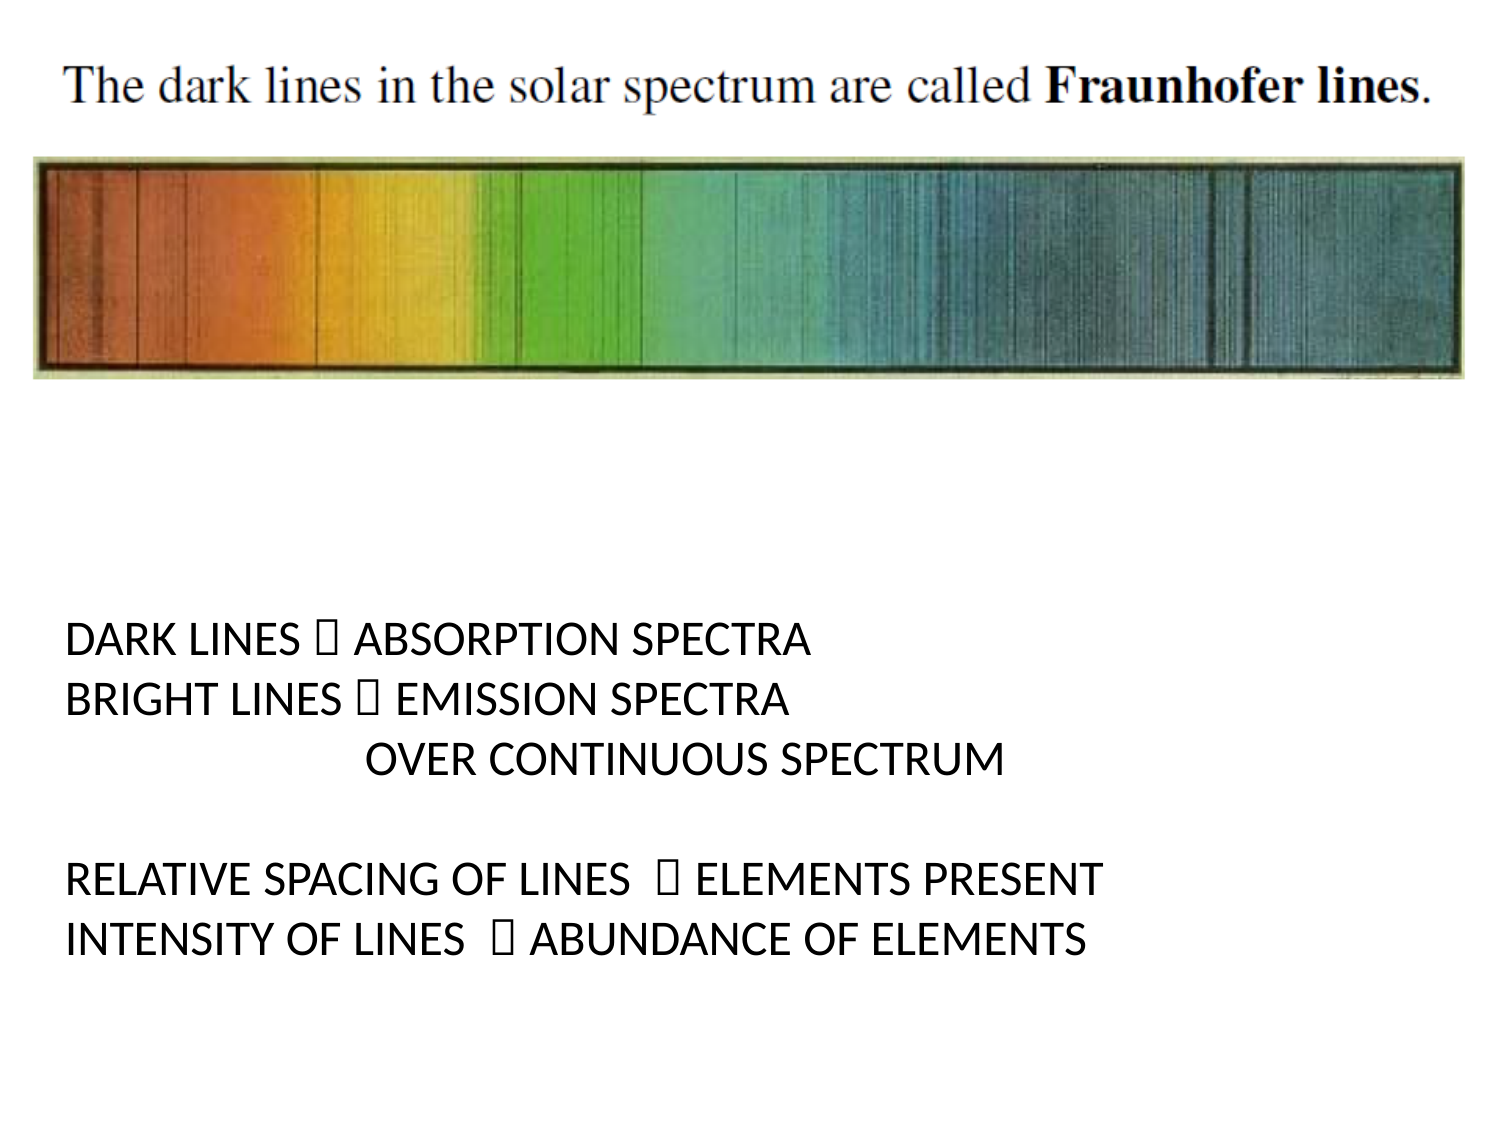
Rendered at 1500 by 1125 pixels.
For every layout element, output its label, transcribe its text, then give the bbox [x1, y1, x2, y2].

picture [23, 149, 1476, 390]
text_box DARK LINES  ABSORPTION SPECTRA BRIGHT LINES  EMISSION SPECTRA OVER CONTINUOUS SPECTRUM RELATIVE SPACING OF LINES  ELEMENTS PRESENT INTENSITY OF LINES  ABUNDANCE OF ELEMENTS [49, 598, 1463, 1033]
picture [58, 49, 1442, 123]
